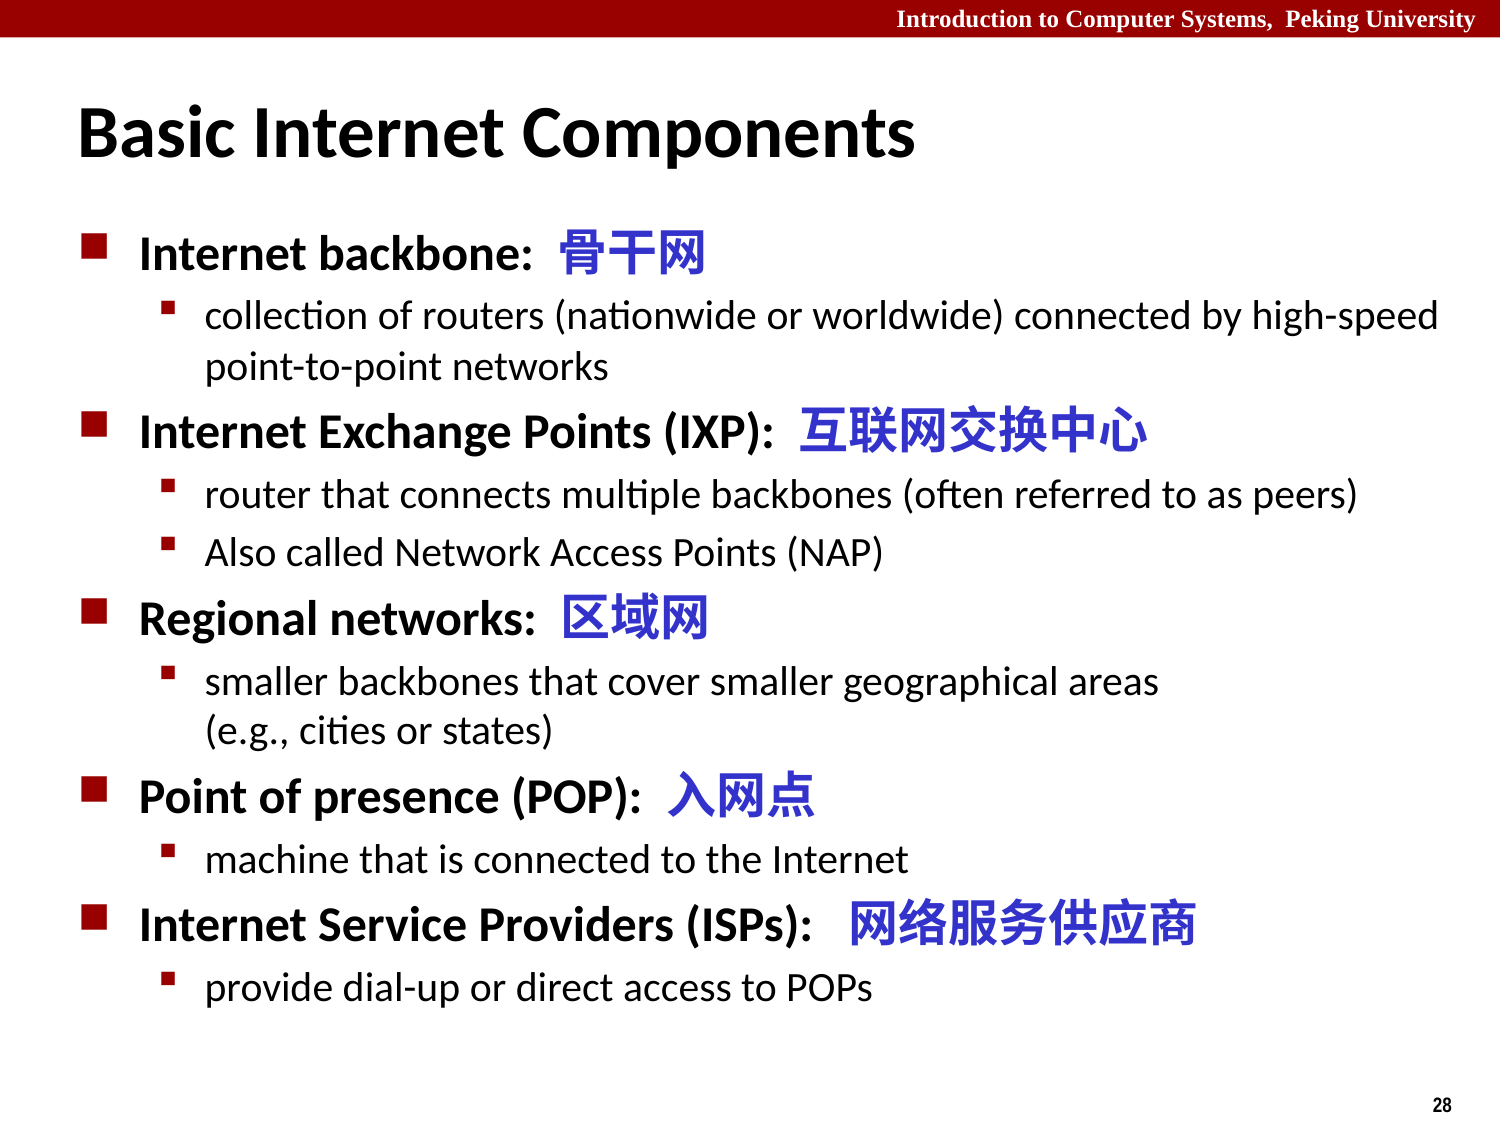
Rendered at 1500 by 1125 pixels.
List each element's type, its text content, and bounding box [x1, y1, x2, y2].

title Basic Internet Components [62, 74, 1126, 170]
list Internet backbone: 骨干网 collection of routers (nationwide or worldwide) connected by high-speed point-to-point networks Internet Exchange Points (IXP): 互联网交换中心 router that connects multiple backbones (often referred to as peers) Also called Network Access Points (NAP) Regional networks: 区域网 smaller backbones that cover smaller geographical areas (e.g., cities or states) Point of presence (POP): 入网点 machine that is connected to the Internet Internet Service Providers (ISPs): 网络服务供应商 provide dial-up or direct access to POPs [67, 212, 1463, 1026]
